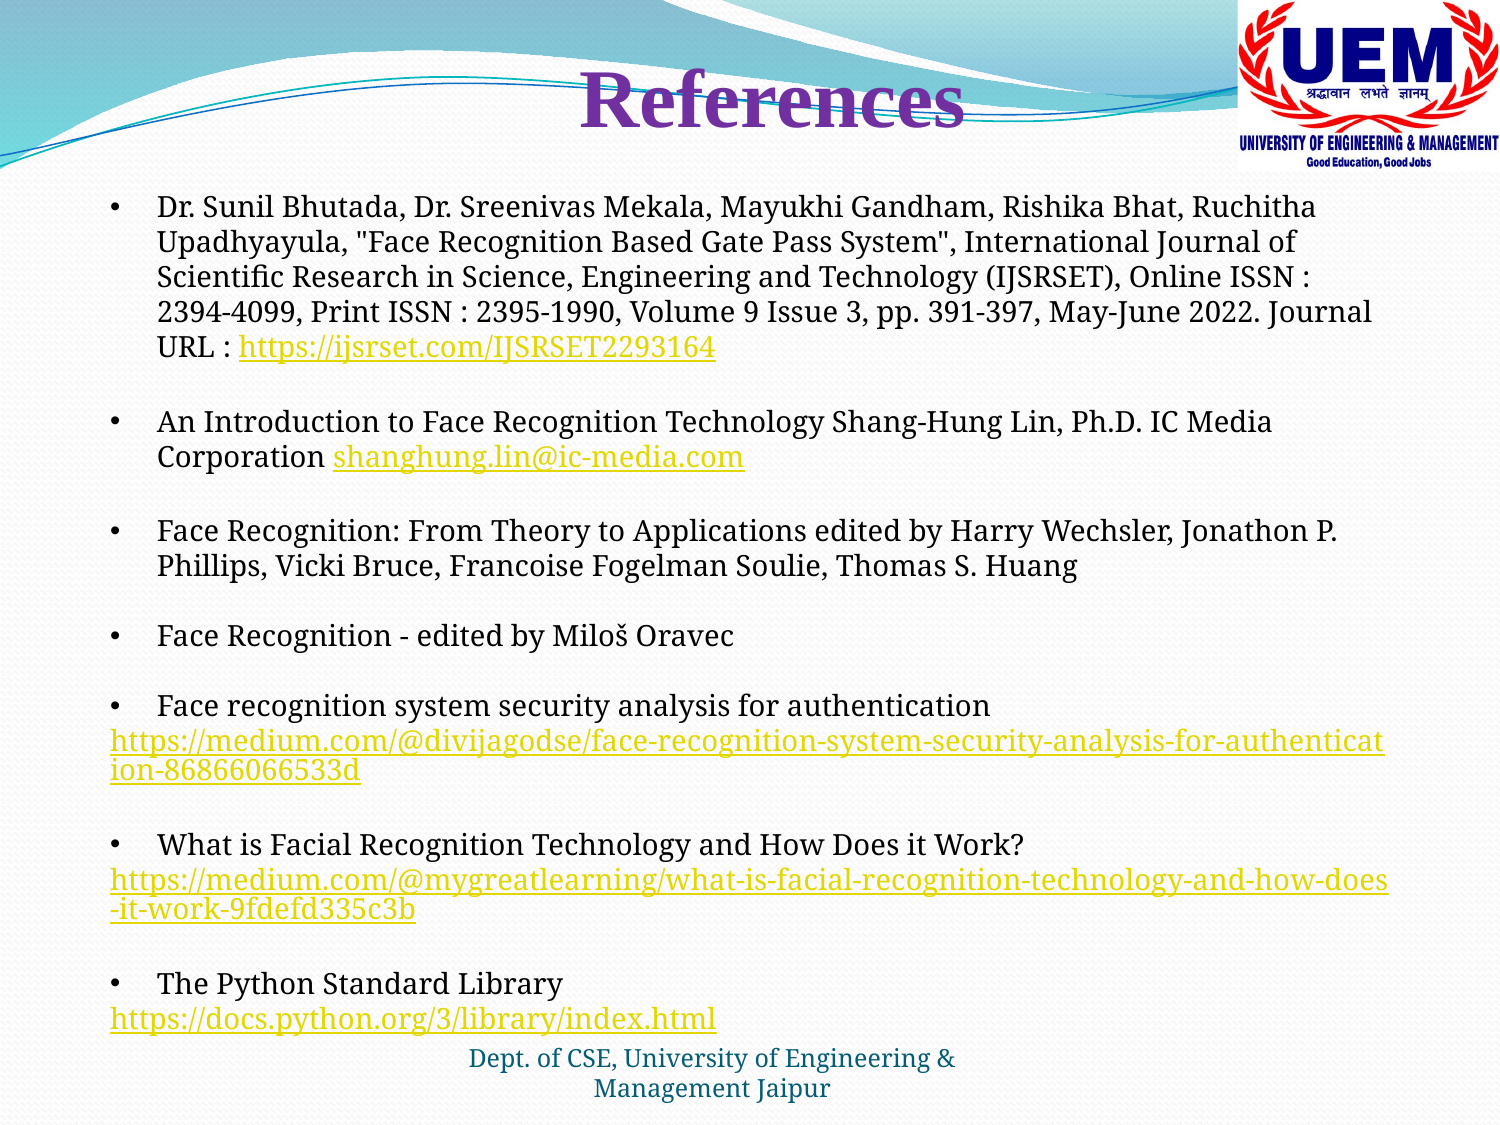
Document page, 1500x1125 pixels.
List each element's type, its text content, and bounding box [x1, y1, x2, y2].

text_box Dr. Sunil Bhutada, Dr. Sreenivas Mekala, Mayukhi Gandham, Rishika Bhat, Ruchitha Upadhyayula, "Face Recognition Based Gate Pass System", International Journal of Scientific Research in Science, Engineering and Technology (IJSRSET), Online ISSN : 2394-4099, Print ISSN : 2395-1990, Volume 9 Issue 3, pp. 391-397, May-June 2022. Journal URL : https://ijsrset.com/IJSRSET2293164 An Introduction to Face Recognition Technology Shang-Hung Lin, Ph.D. IC Media Corporation shanghung.lin@ic-media.com Face Recognition: From Theory to Applications edited by Harry Wechsler, Jonathon P. Phillips, Vicki Bruce, Francoise Fogelman Soulie, Thomas S. Huang Face Recognition - edited by Miloš Oravec Face recognition system security analysis for authentication https://medium.com/@divijagodse/face-recognition-system-security-analysis-for-authentication-86866066533d What is Facial Recognition Technology and How Does it Work? https://medium.com/@mygreatlearning/what-is-facial-recognition-technology-and-how-does-it-work-9fdefd335c3b The Python Standard Library https://docs.python.org/3/library/index.html [95, 181, 1405, 989]
picture [1237, 0, 1500, 172]
footer Dept. of CSE, University of Engineering & Management Jaipur [437, 1042, 988, 1103]
text_box References [110, 6, 1231, 144]
